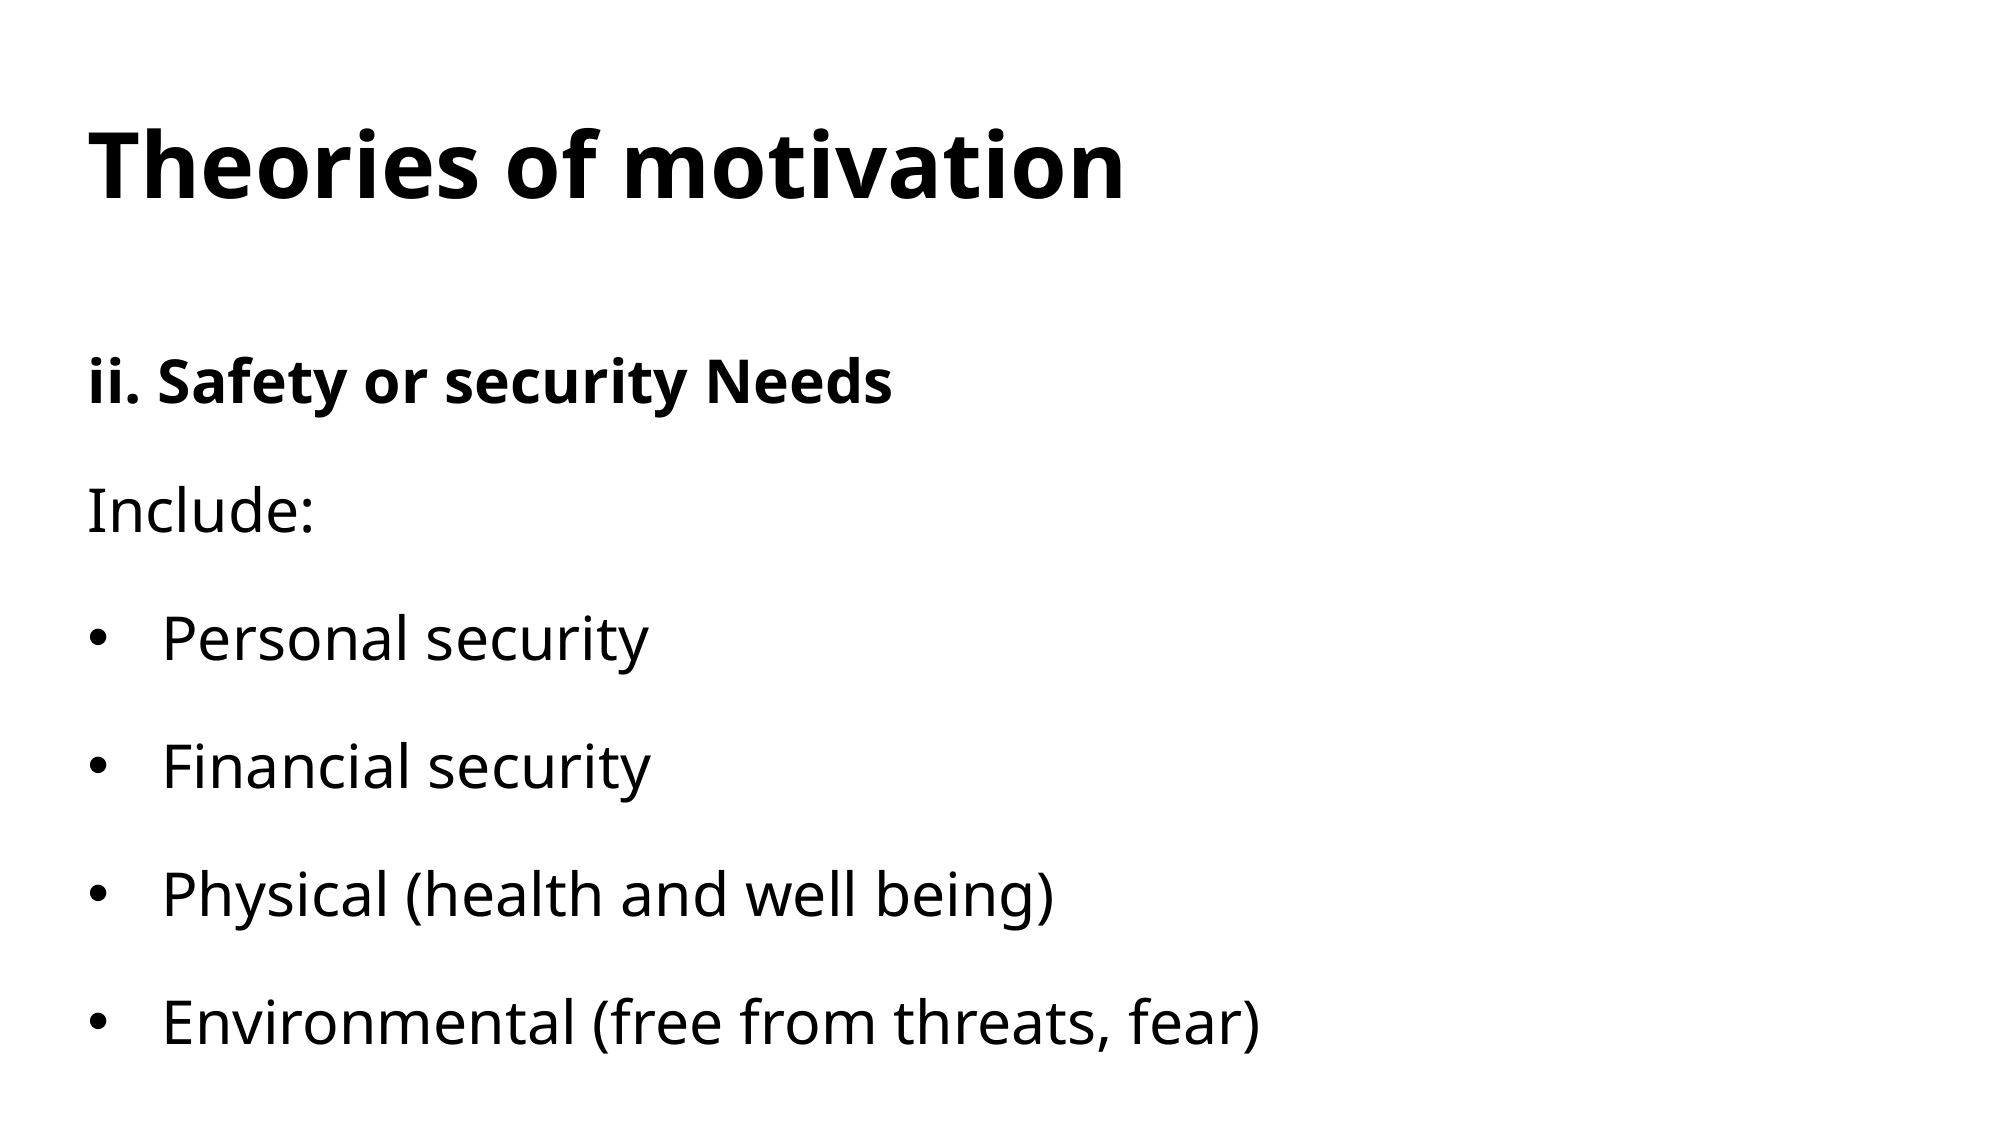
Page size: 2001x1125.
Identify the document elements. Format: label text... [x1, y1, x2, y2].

list ii. Safety or security Needs Include: Personal security Financial security Physical (health and well being) Environmental (free from threats, fear) [72, 299, 1936, 1066]
title Theories of motivation [72, 59, 1936, 278]
